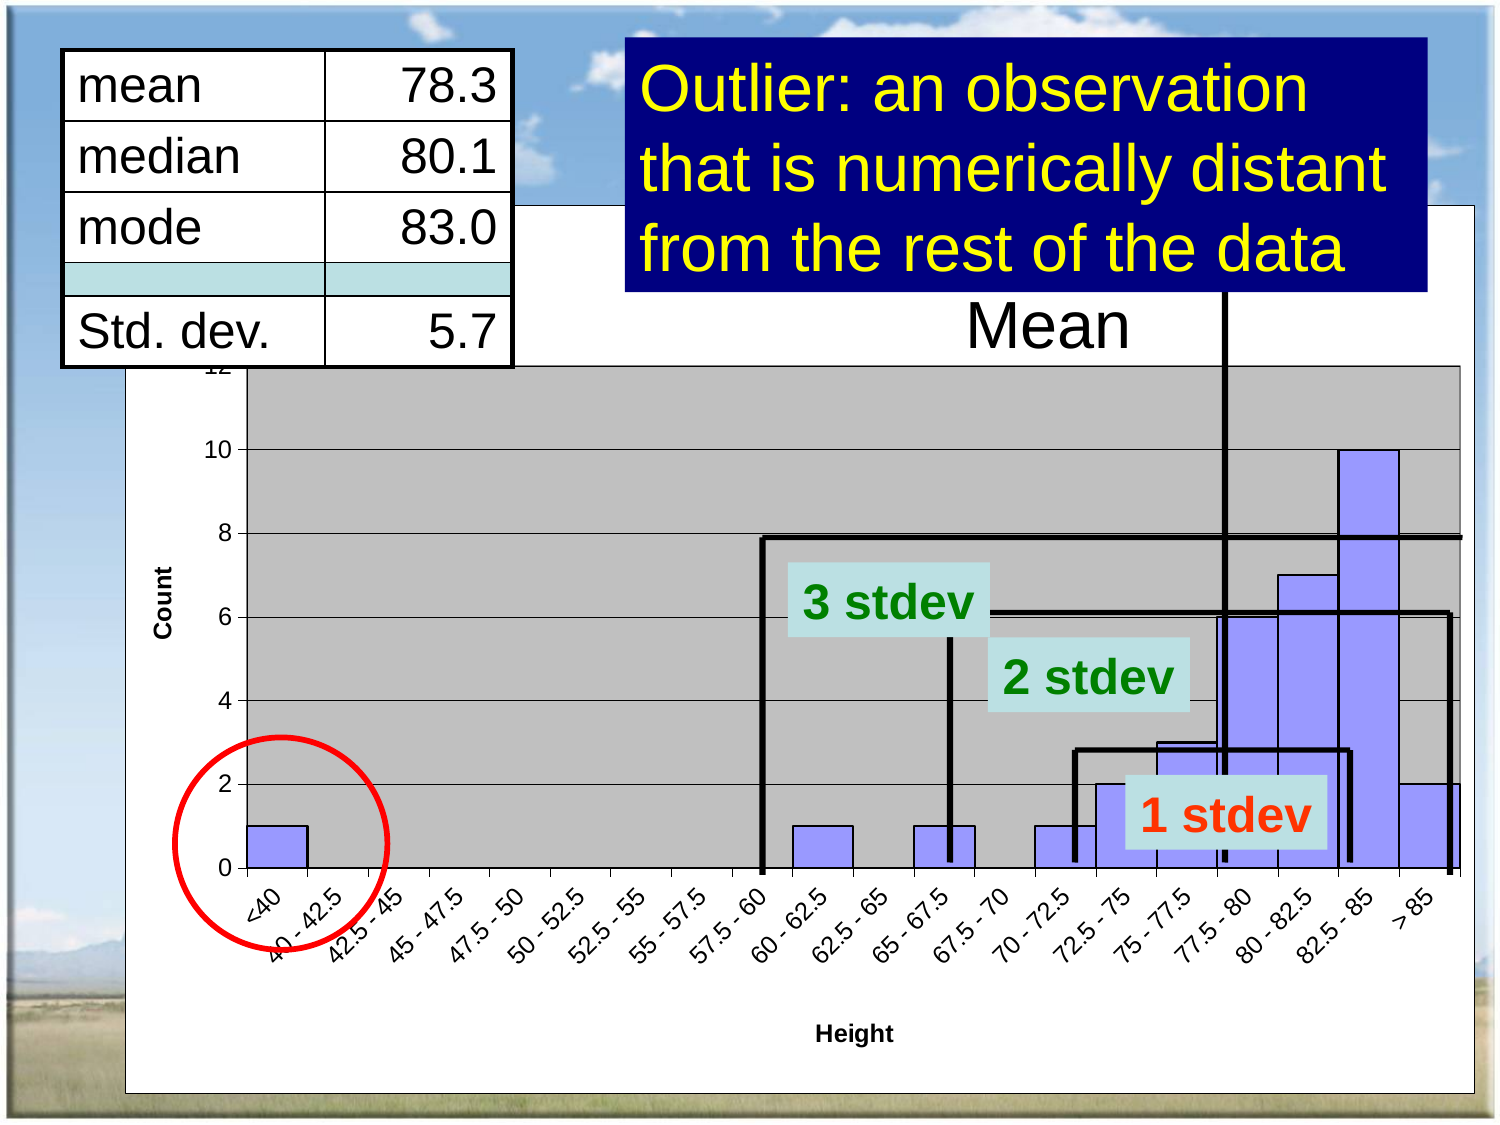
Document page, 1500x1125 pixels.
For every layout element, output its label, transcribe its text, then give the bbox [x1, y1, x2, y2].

chart [124, 204, 1476, 1094]
picture [0, 0, 1500, 1125]
table_cell [65, 263, 119, 295]
table_header mean [65, 52, 324, 120]
table_cell mode [65, 193, 324, 262]
table_header 78.3 [326, 52, 510, 120]
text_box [1074, 749, 1351, 863]
table_cell median [65, 122, 324, 191]
table_cell 83.0 [326, 193, 510, 203]
table_cell Std. dev. [65, 297, 119, 365]
table_cell 80.1 [326, 122, 510, 191]
text_box Outlier: an observation that is numerically distant from the rest of the data [624, 37, 1428, 203]
